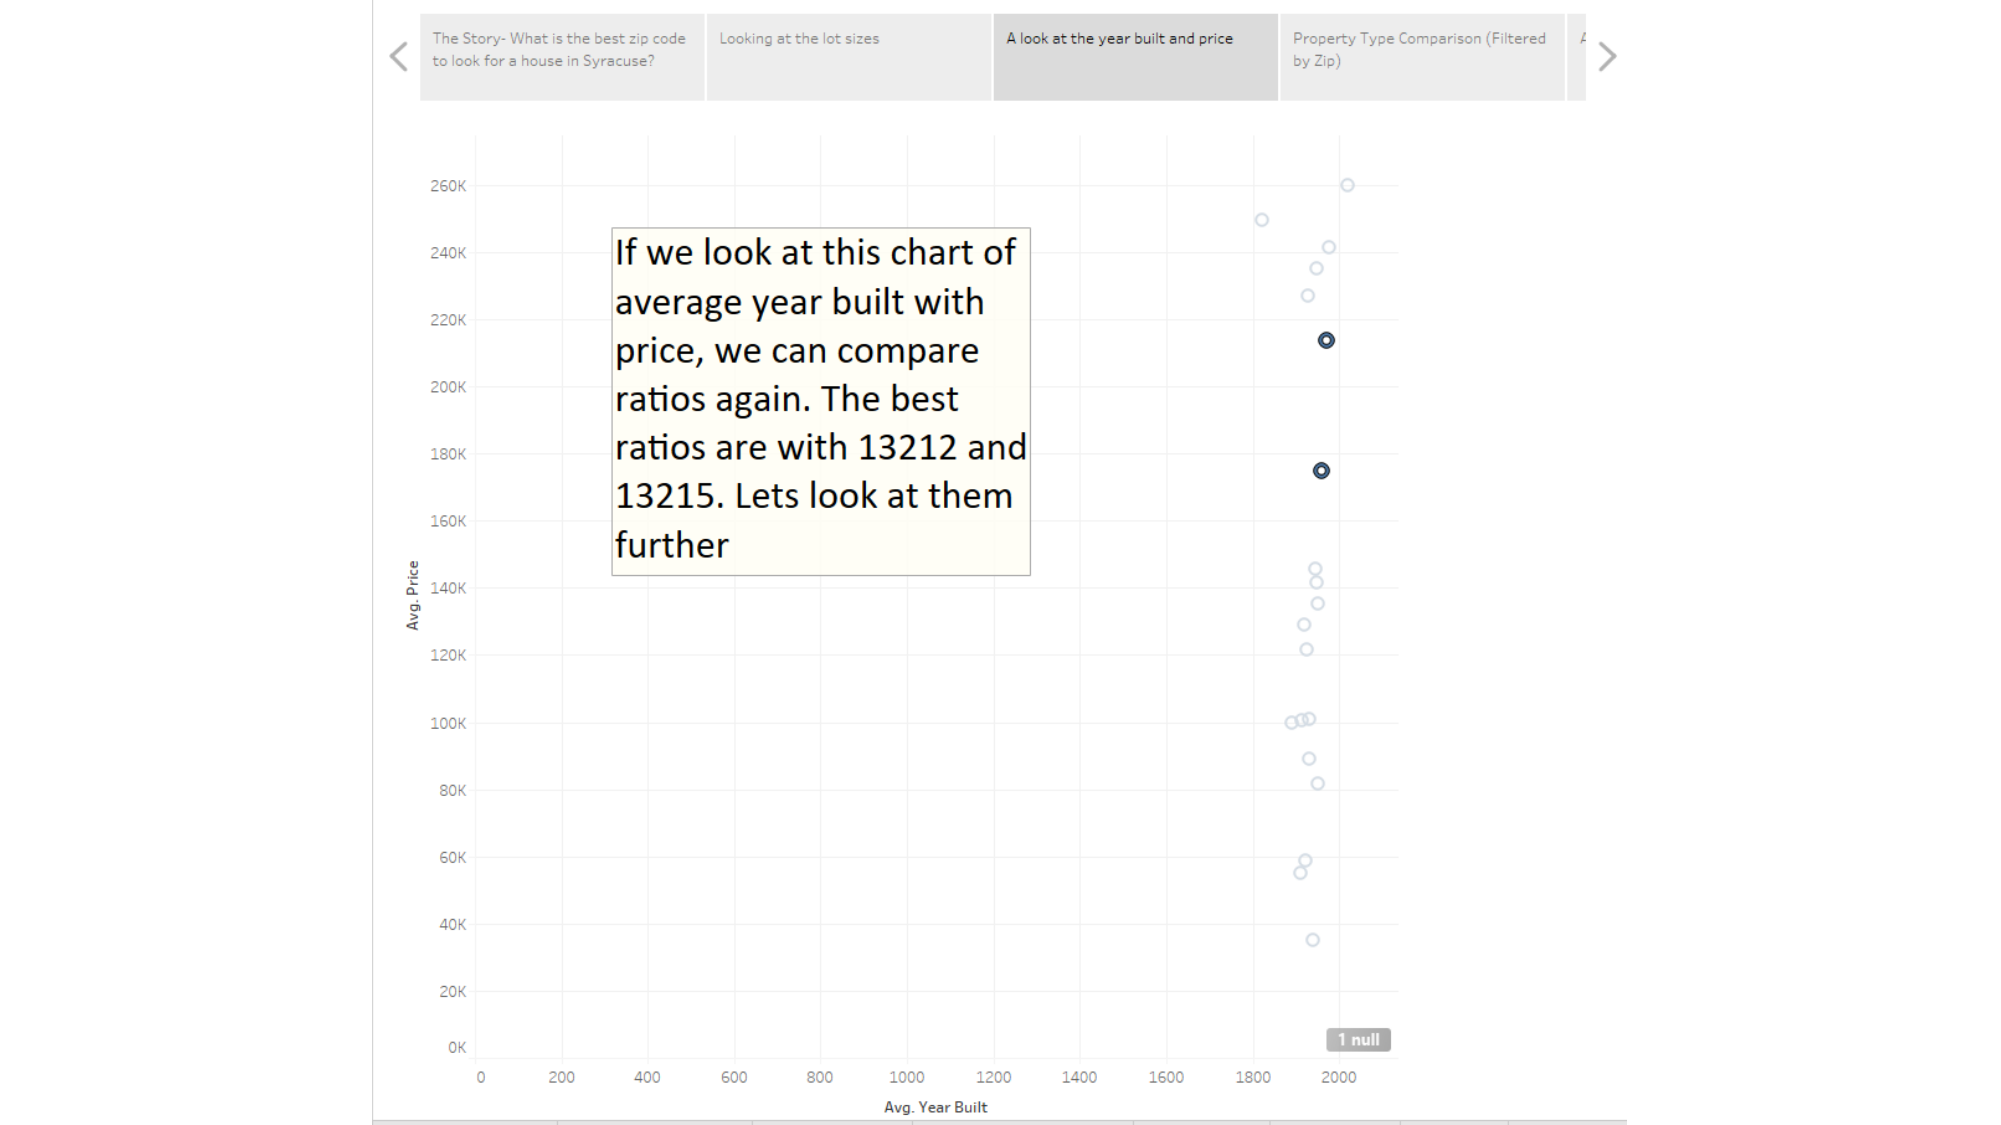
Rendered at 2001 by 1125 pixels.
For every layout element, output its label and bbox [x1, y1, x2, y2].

picture [372, 0, 1627, 1125]
